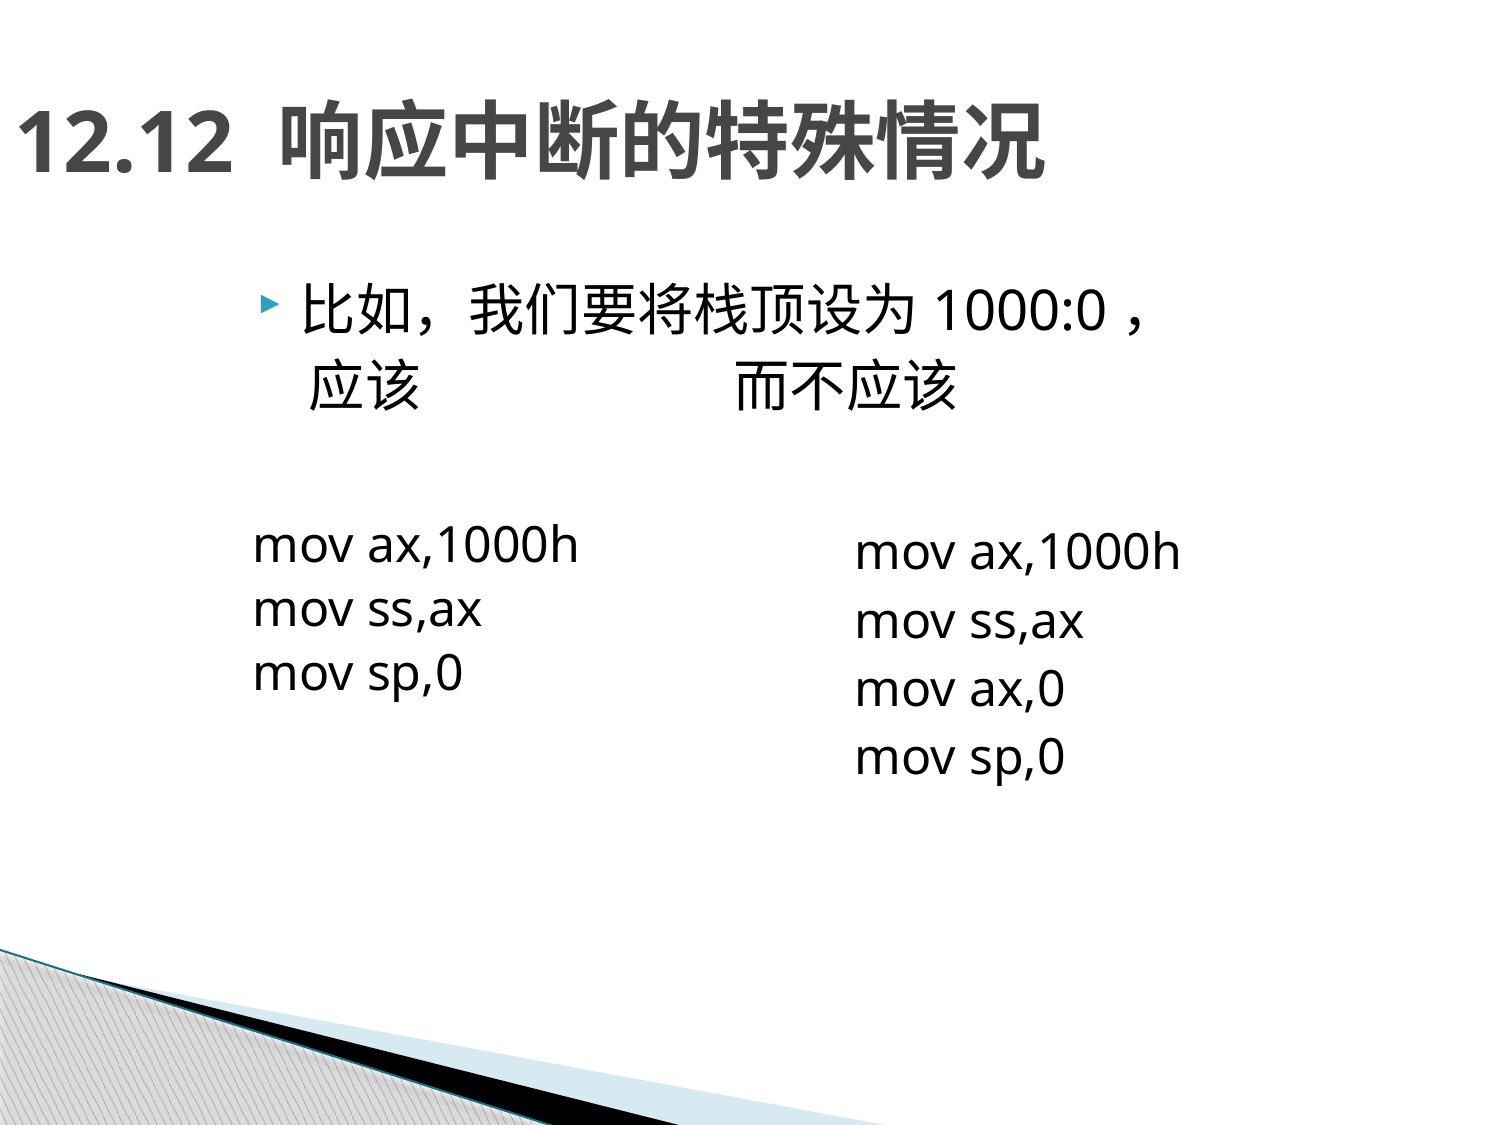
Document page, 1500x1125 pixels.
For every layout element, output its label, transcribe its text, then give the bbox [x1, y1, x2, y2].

list 比如，我们要将栈顶设为1000:0， 应该 而不应该 [225, 267, 1376, 943]
list mov ax,1000h mov ss,ax mov ax,0 mov sp,0 [809, 512, 1315, 832]
title 12.12 响应中断的特殊情况 [0, 45, 1350, 233]
text_box mov ax,1000h mov ss,ax mov sp,0 [224, 512, 738, 800]
